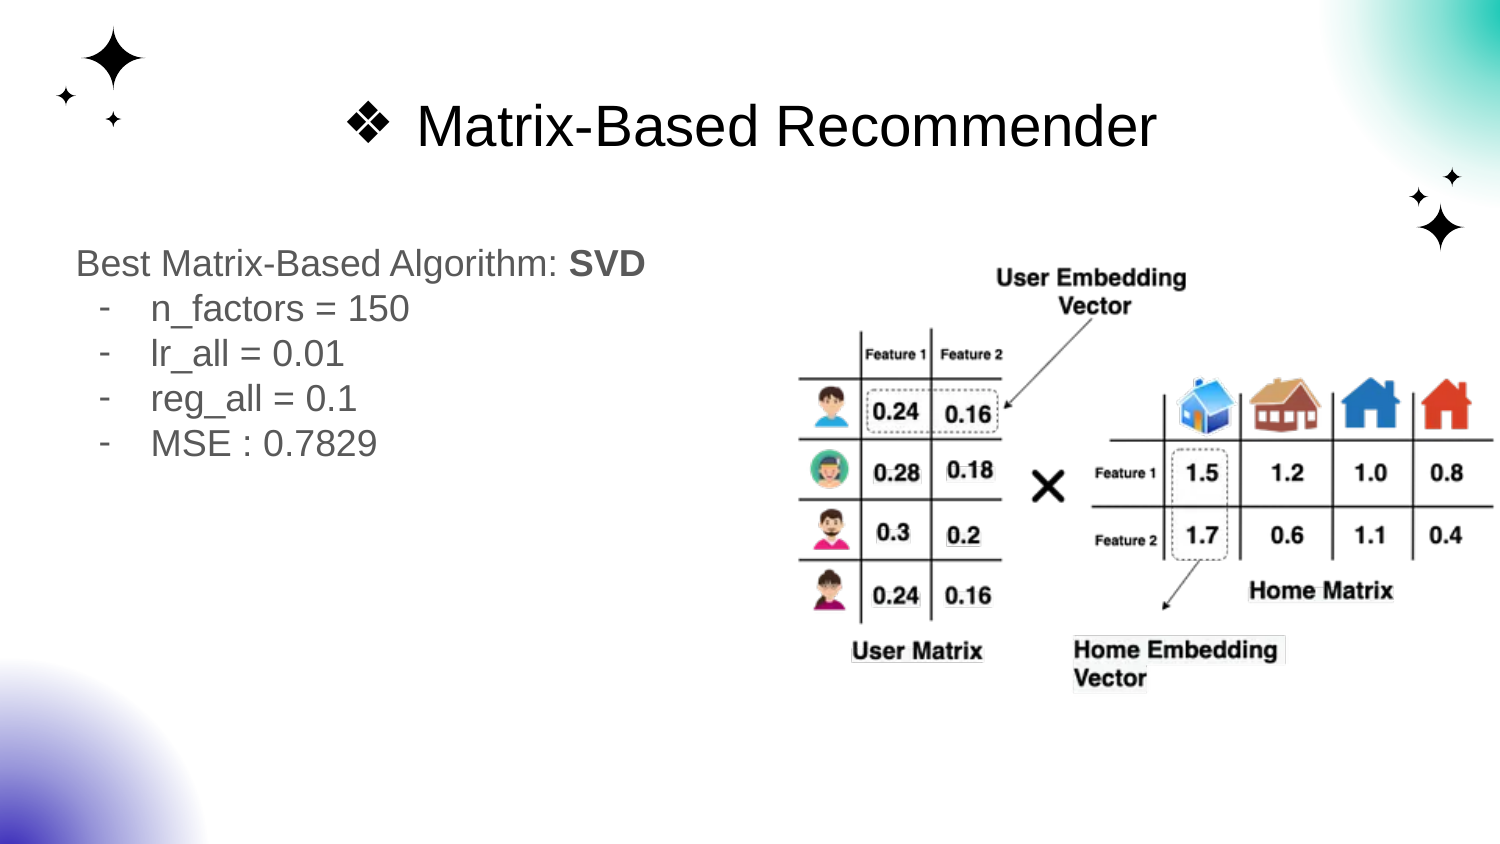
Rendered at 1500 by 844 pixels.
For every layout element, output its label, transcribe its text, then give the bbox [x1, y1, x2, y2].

picture [783, 0, 1500, 708]
subtitle Best Matrix-Based Algorithm: SVD n_factors = 150 lr_all = 0.01 reg_all = 0.1 MSE : 0.7829 [60, 224, 768, 558]
picture [0, 609, 237, 844]
title Matrix-Based Recommender [118, 72, 1382, 167]
